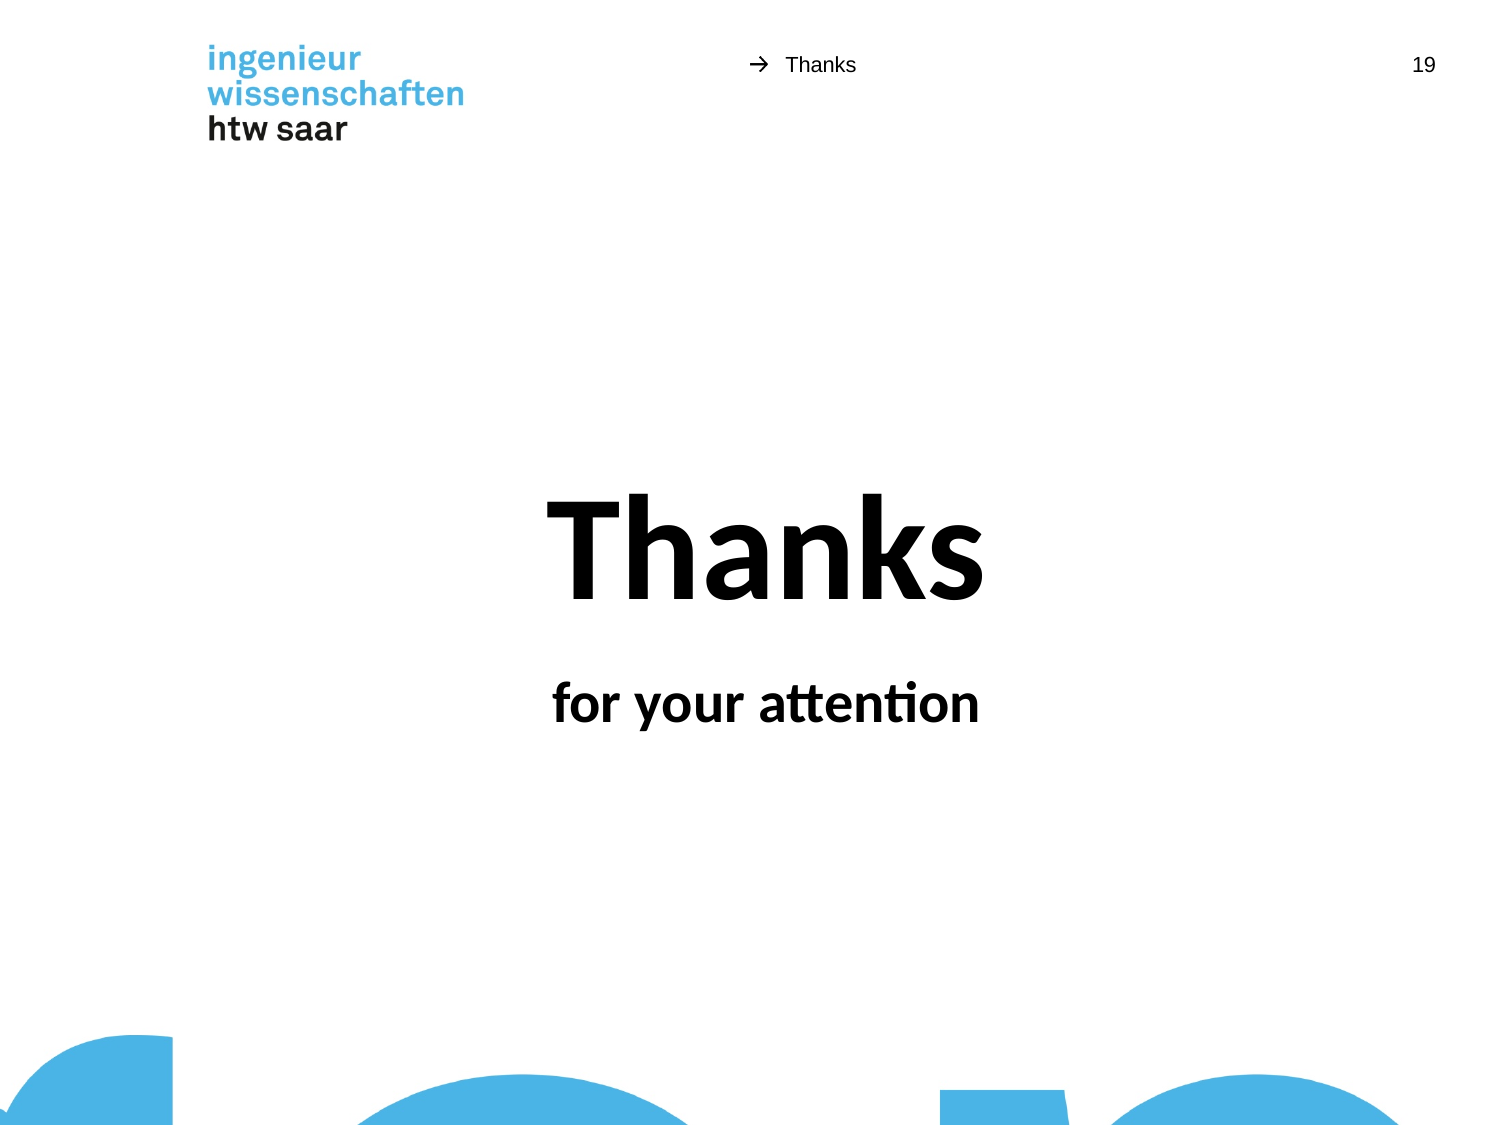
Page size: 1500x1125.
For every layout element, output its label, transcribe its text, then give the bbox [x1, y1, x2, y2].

picture [0, 0, 1500, 1125]
slide_number Thanks [779, 34, 1312, 94]
text_box Thanks for your attention [221, 352, 1311, 742]
slide_number 19 [1341, 34, 1442, 94]
